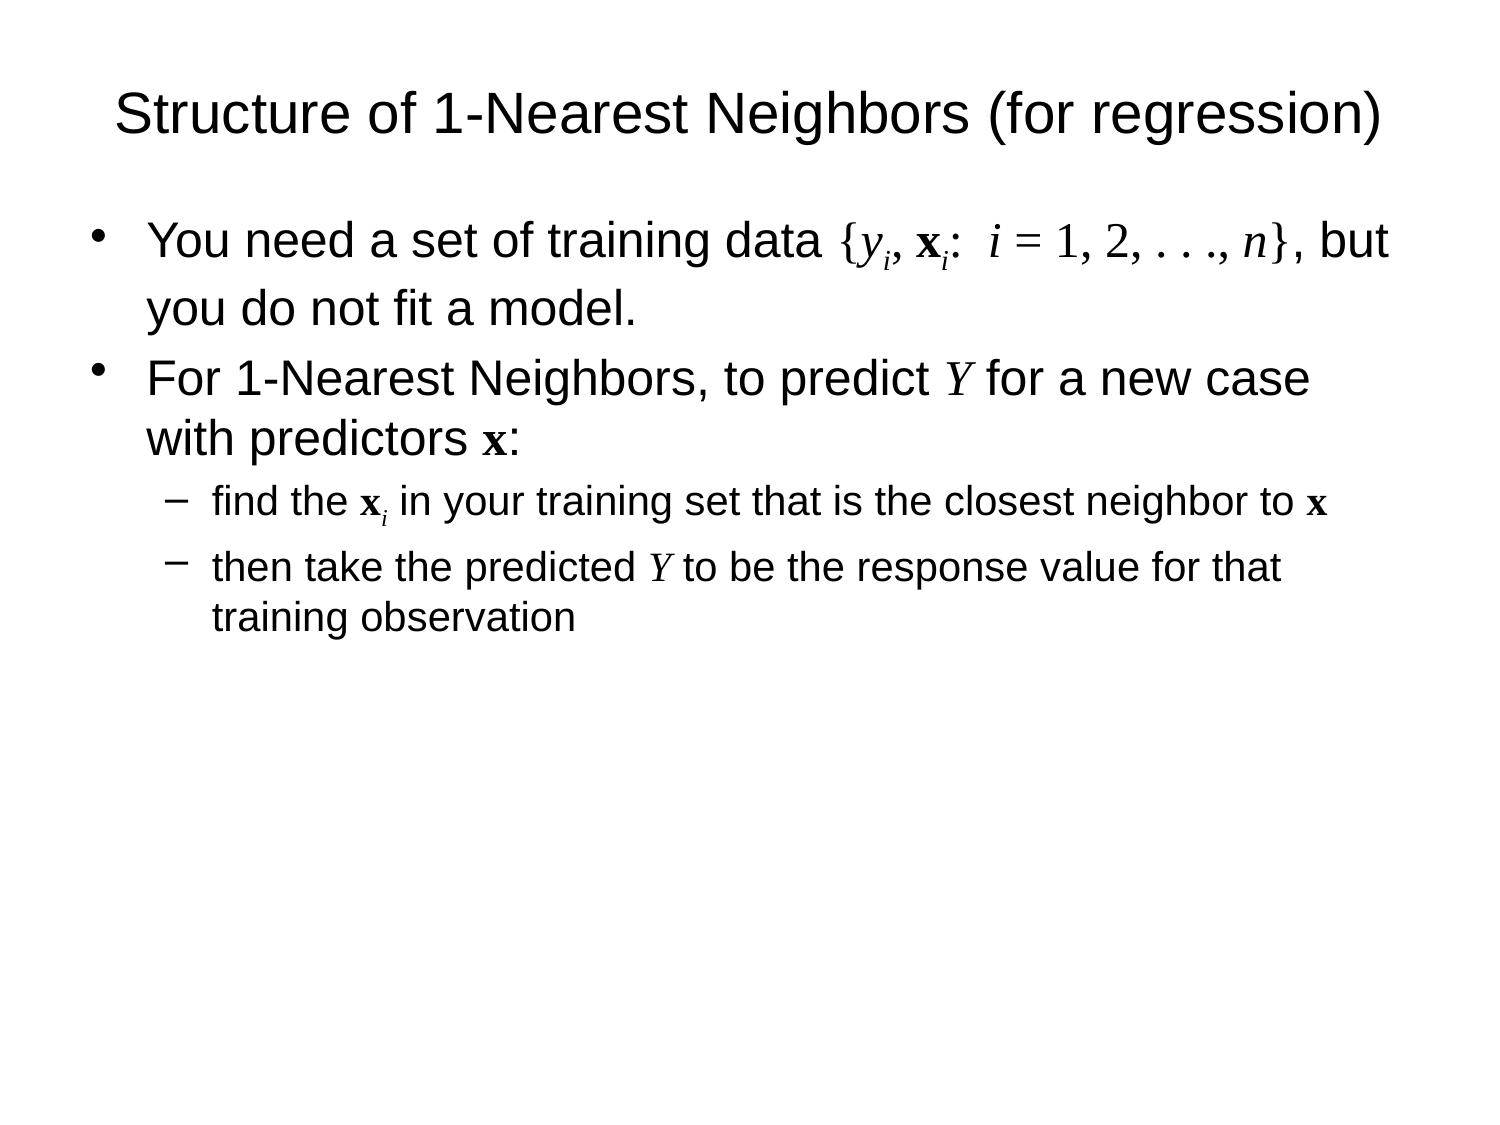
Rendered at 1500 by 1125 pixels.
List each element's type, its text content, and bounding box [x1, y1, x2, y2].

list You need a set of training data {yi, xi: i = 1, 2, . . ., n}, but you do not fit a model. For 1-Nearest Neighbors, to predict Y for a new case with predictors x: find the xi in your training set that is the closest neighbor to x then take the predicted Y to be the response value for that training observation [74, 199, 1426, 1051]
title Structure of 1-Nearest Neighbors (for regression) [74, 44, 1426, 176]
